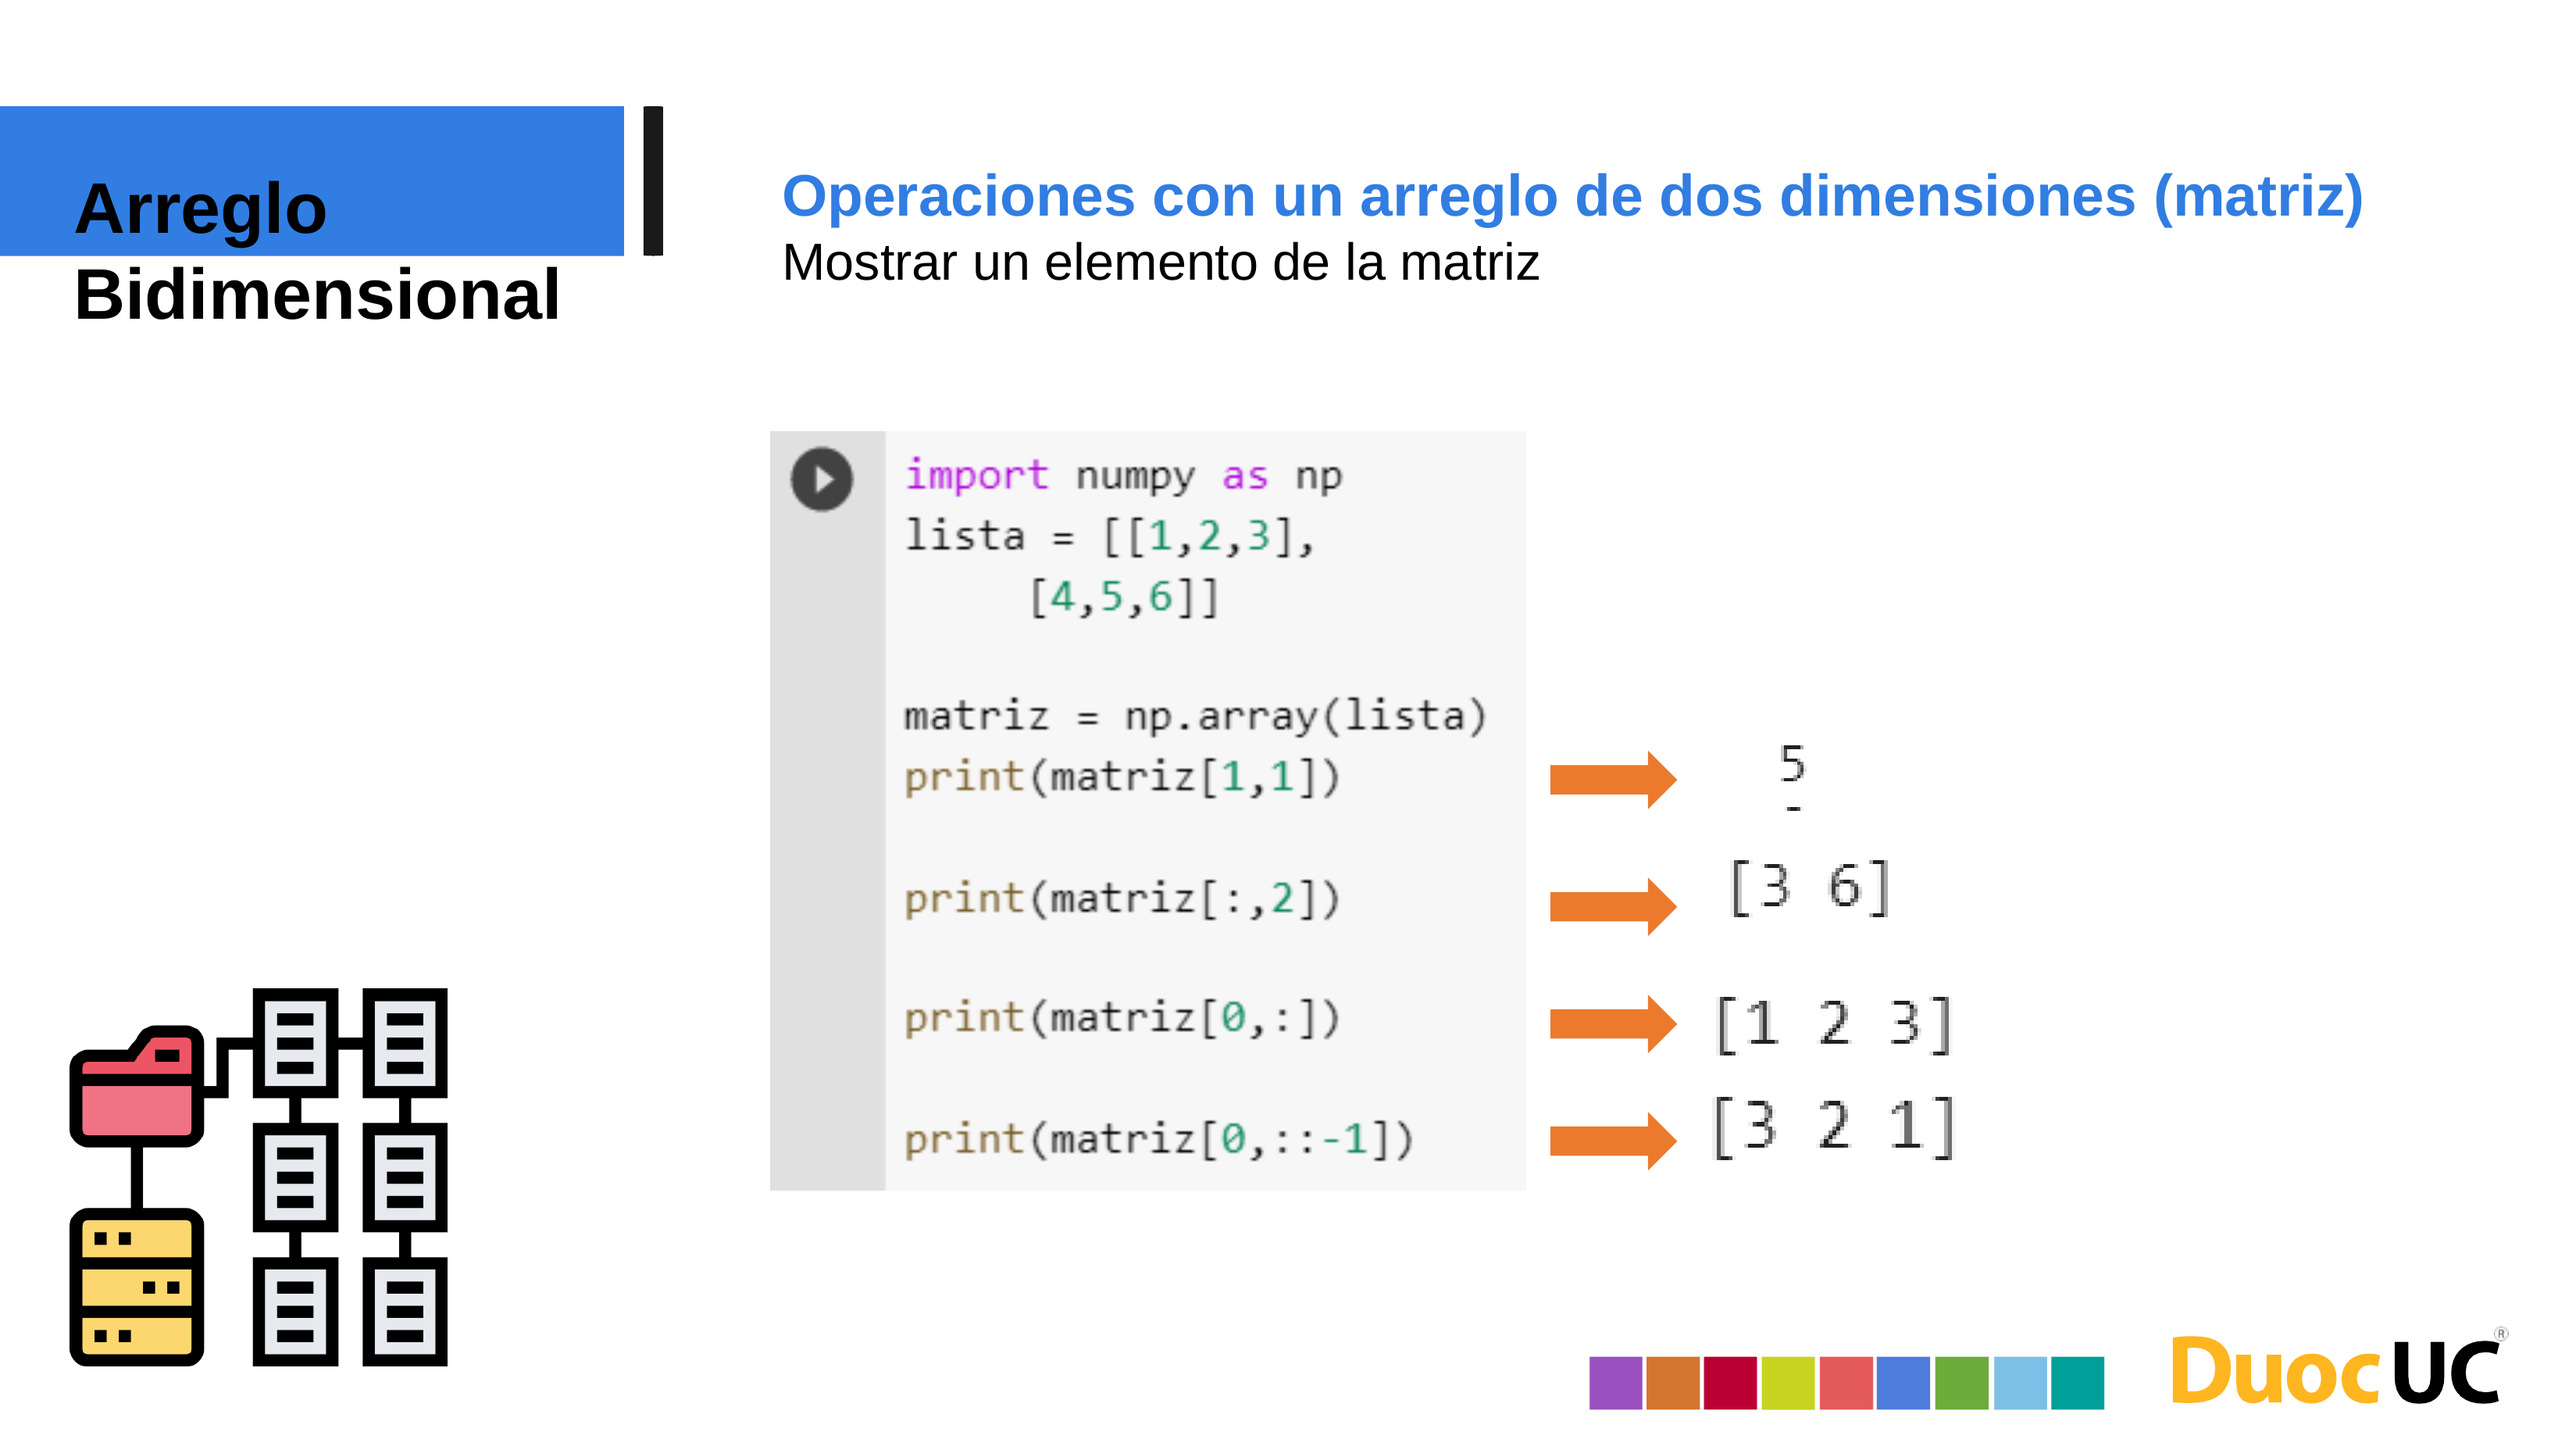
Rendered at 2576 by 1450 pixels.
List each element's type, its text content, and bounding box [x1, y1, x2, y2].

text_box [1548, 748, 1679, 811]
picture [1579, 1327, 2121, 1434]
text_box [1548, 993, 1678, 1055]
picture [1682, 977, 2000, 1071]
picture [70, 988, 448, 1366]
text_box [1548, 1110, 1673, 1173]
picture [1745, 706, 1830, 812]
text_box Operaciones con un arreglo de dos dimensiones (matriz) Mostrar un elemento de la matriz [770, 152, 2479, 296]
picture [2494, 1327, 2509, 1341]
list Arreglo Bidimensional [73, 161, 624, 991]
text_box [1548, 876, 1679, 938]
picture [770, 431, 1526, 1191]
picture [1686, 830, 1922, 937]
picture [1677, 1076, 1981, 1191]
